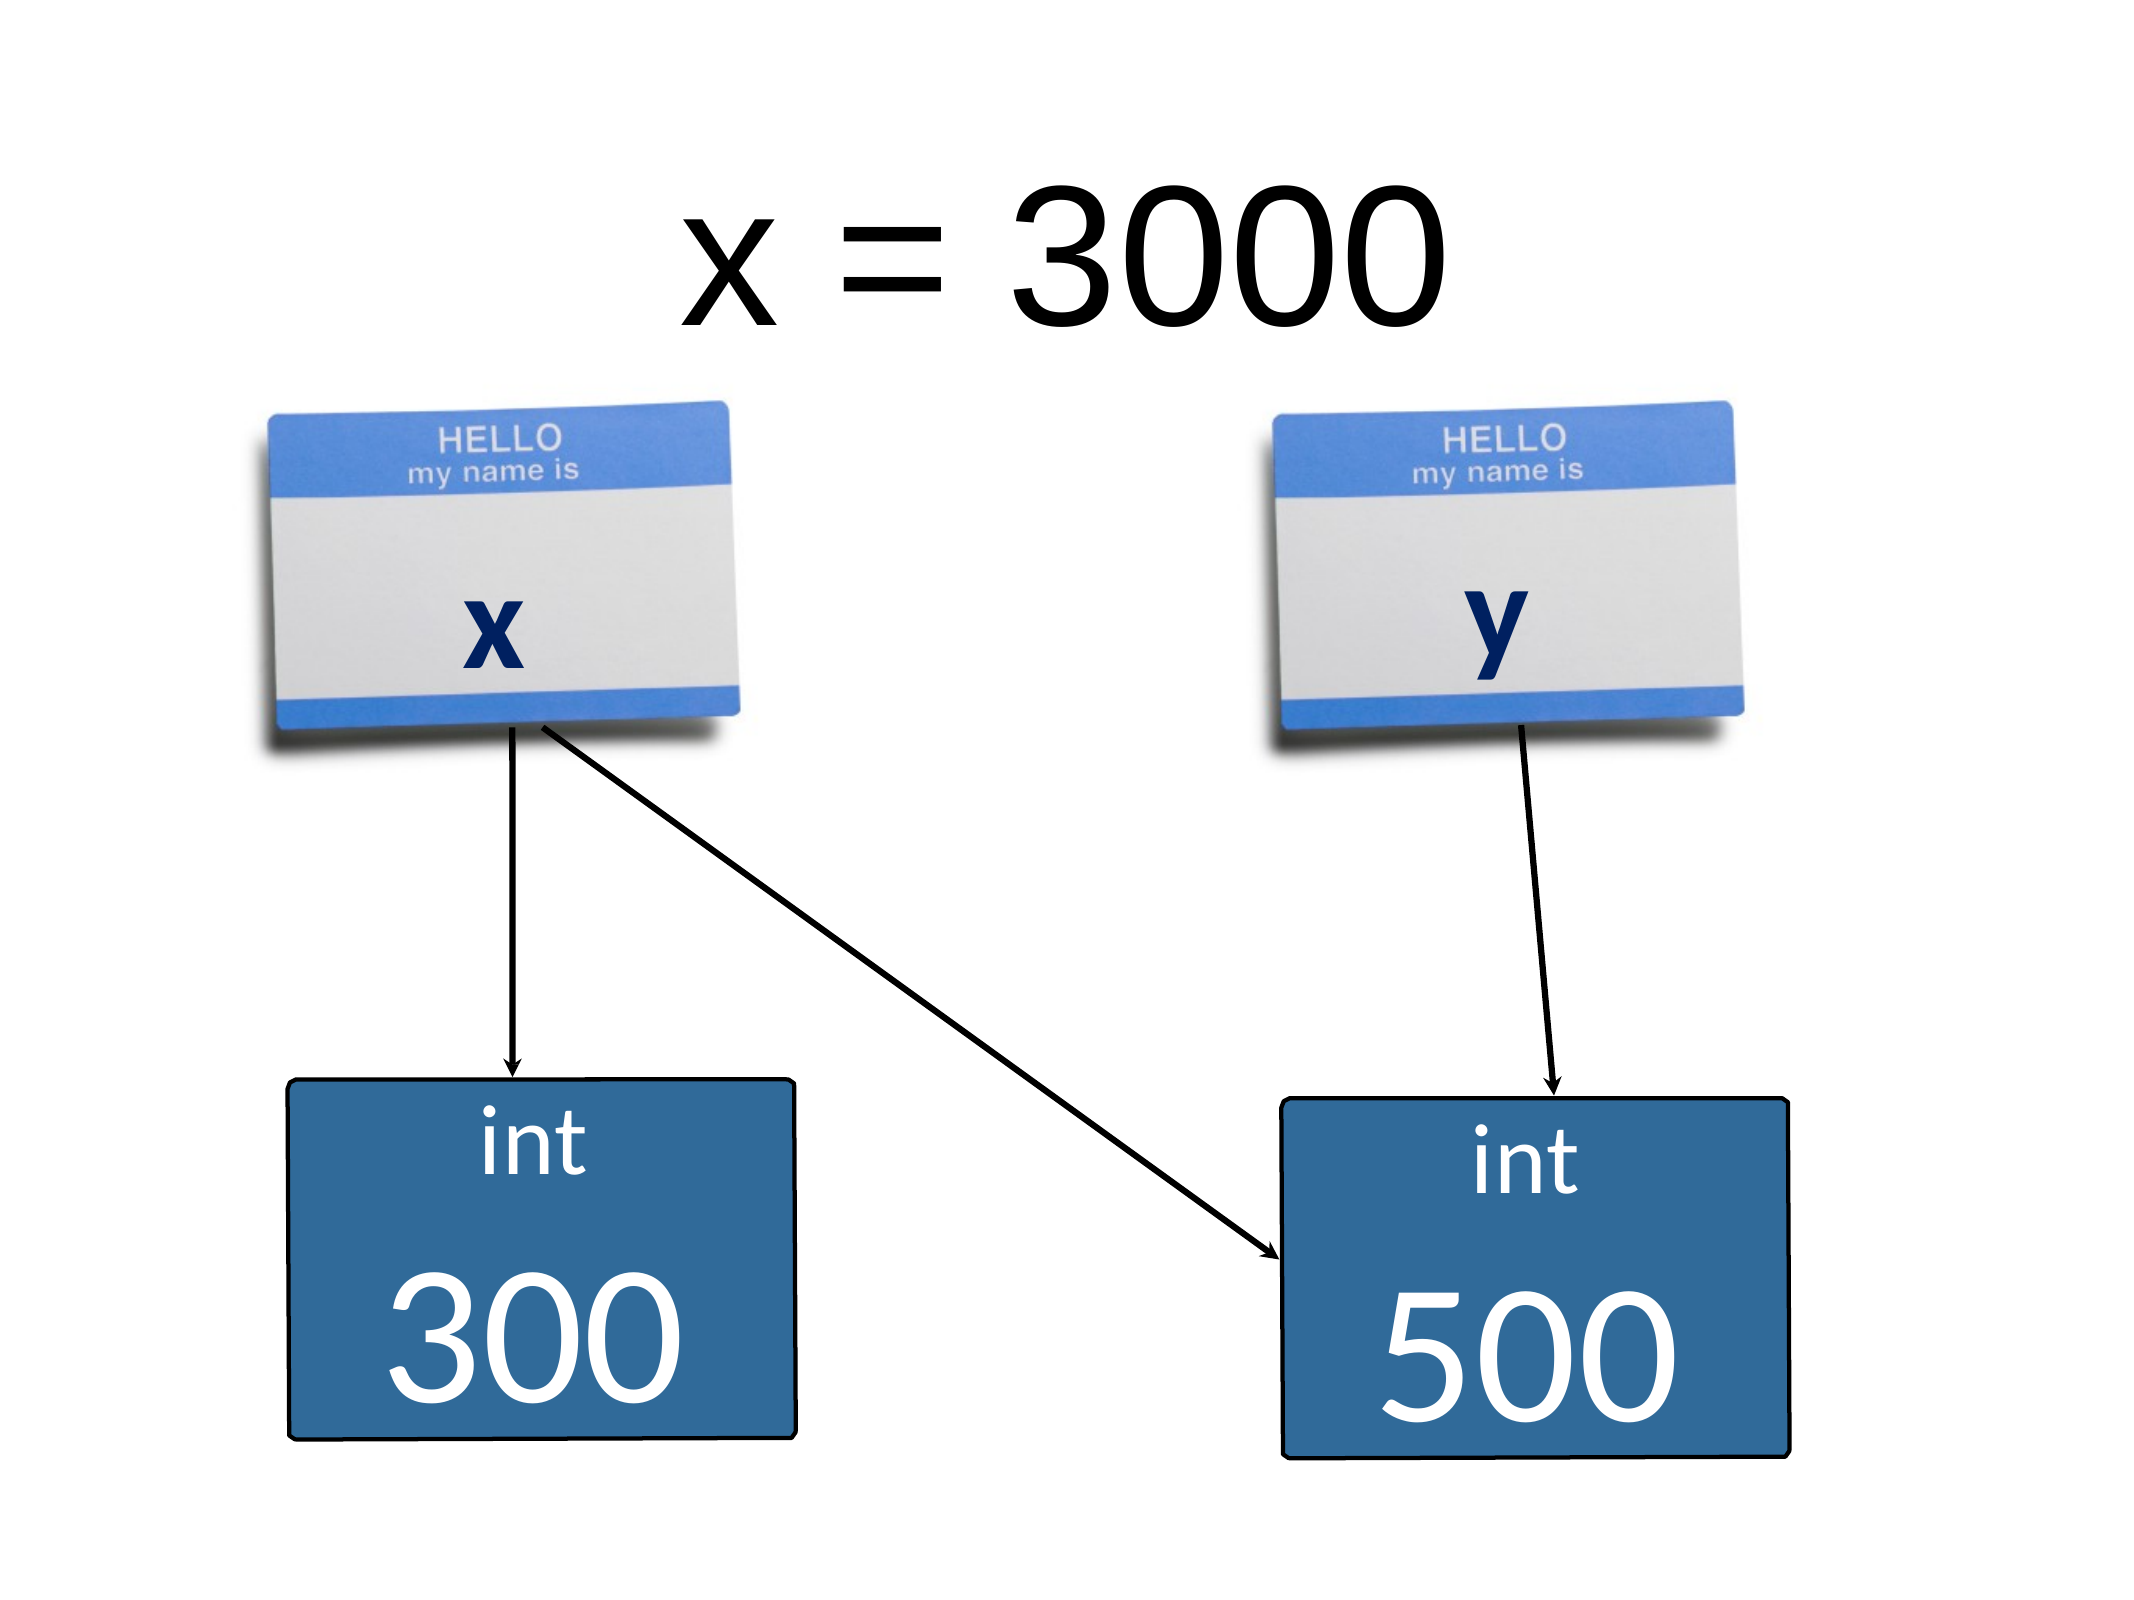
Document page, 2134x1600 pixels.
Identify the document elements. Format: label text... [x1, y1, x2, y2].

text_box [1163, 360, 1826, 801]
text_box [1683, 1098, 1790, 1457]
text_box [746, 1079, 796, 1439]
text_box y int 500 [1370, 521, 1683, 1462]
text_box [1258, 1240, 1280, 1260]
text_box [503, 1058, 522, 1078]
text_box [1281, 1098, 1370, 1459]
text_box [287, 1079, 331, 1440]
text_box x int 3000 [331, 531, 746, 1600]
text_box [158, 360, 822, 801]
title x = 3000 [249, 125, 1884, 393]
